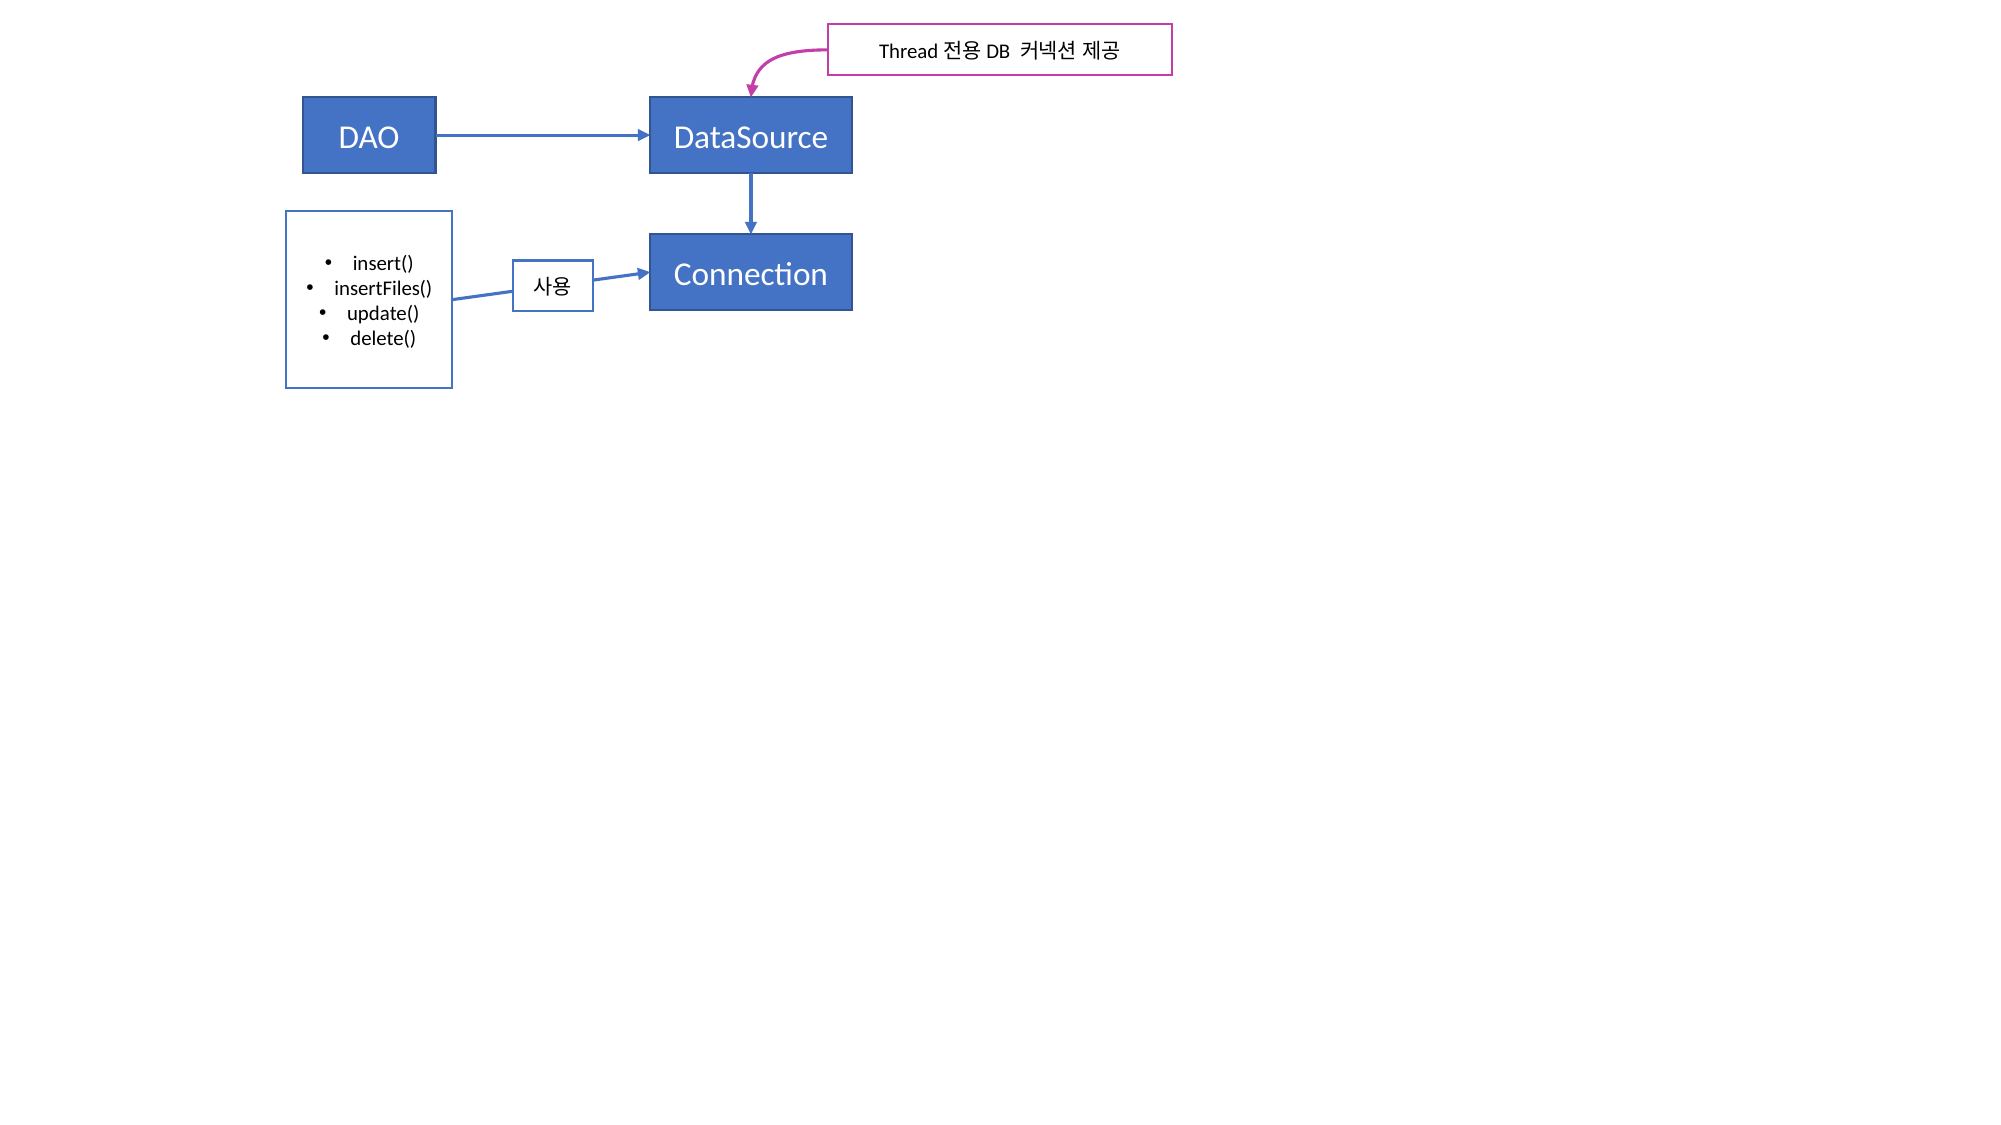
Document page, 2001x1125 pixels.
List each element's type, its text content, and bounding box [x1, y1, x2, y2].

text_box DAO [302, 96, 437, 174]
text_box 사용 [512, 259, 594, 272]
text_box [750, 49, 829, 98]
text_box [452, 272, 651, 300]
text_box DataSource [649, 96, 853, 174]
text_box insert() insertFiles() update() delete() [285, 210, 453, 389]
text_box Thread전용DB 커넥션 제공 [827, 23, 1173, 76]
text_box 사용 [512, 300, 594, 312]
text_box Connection [649, 233, 853, 311]
